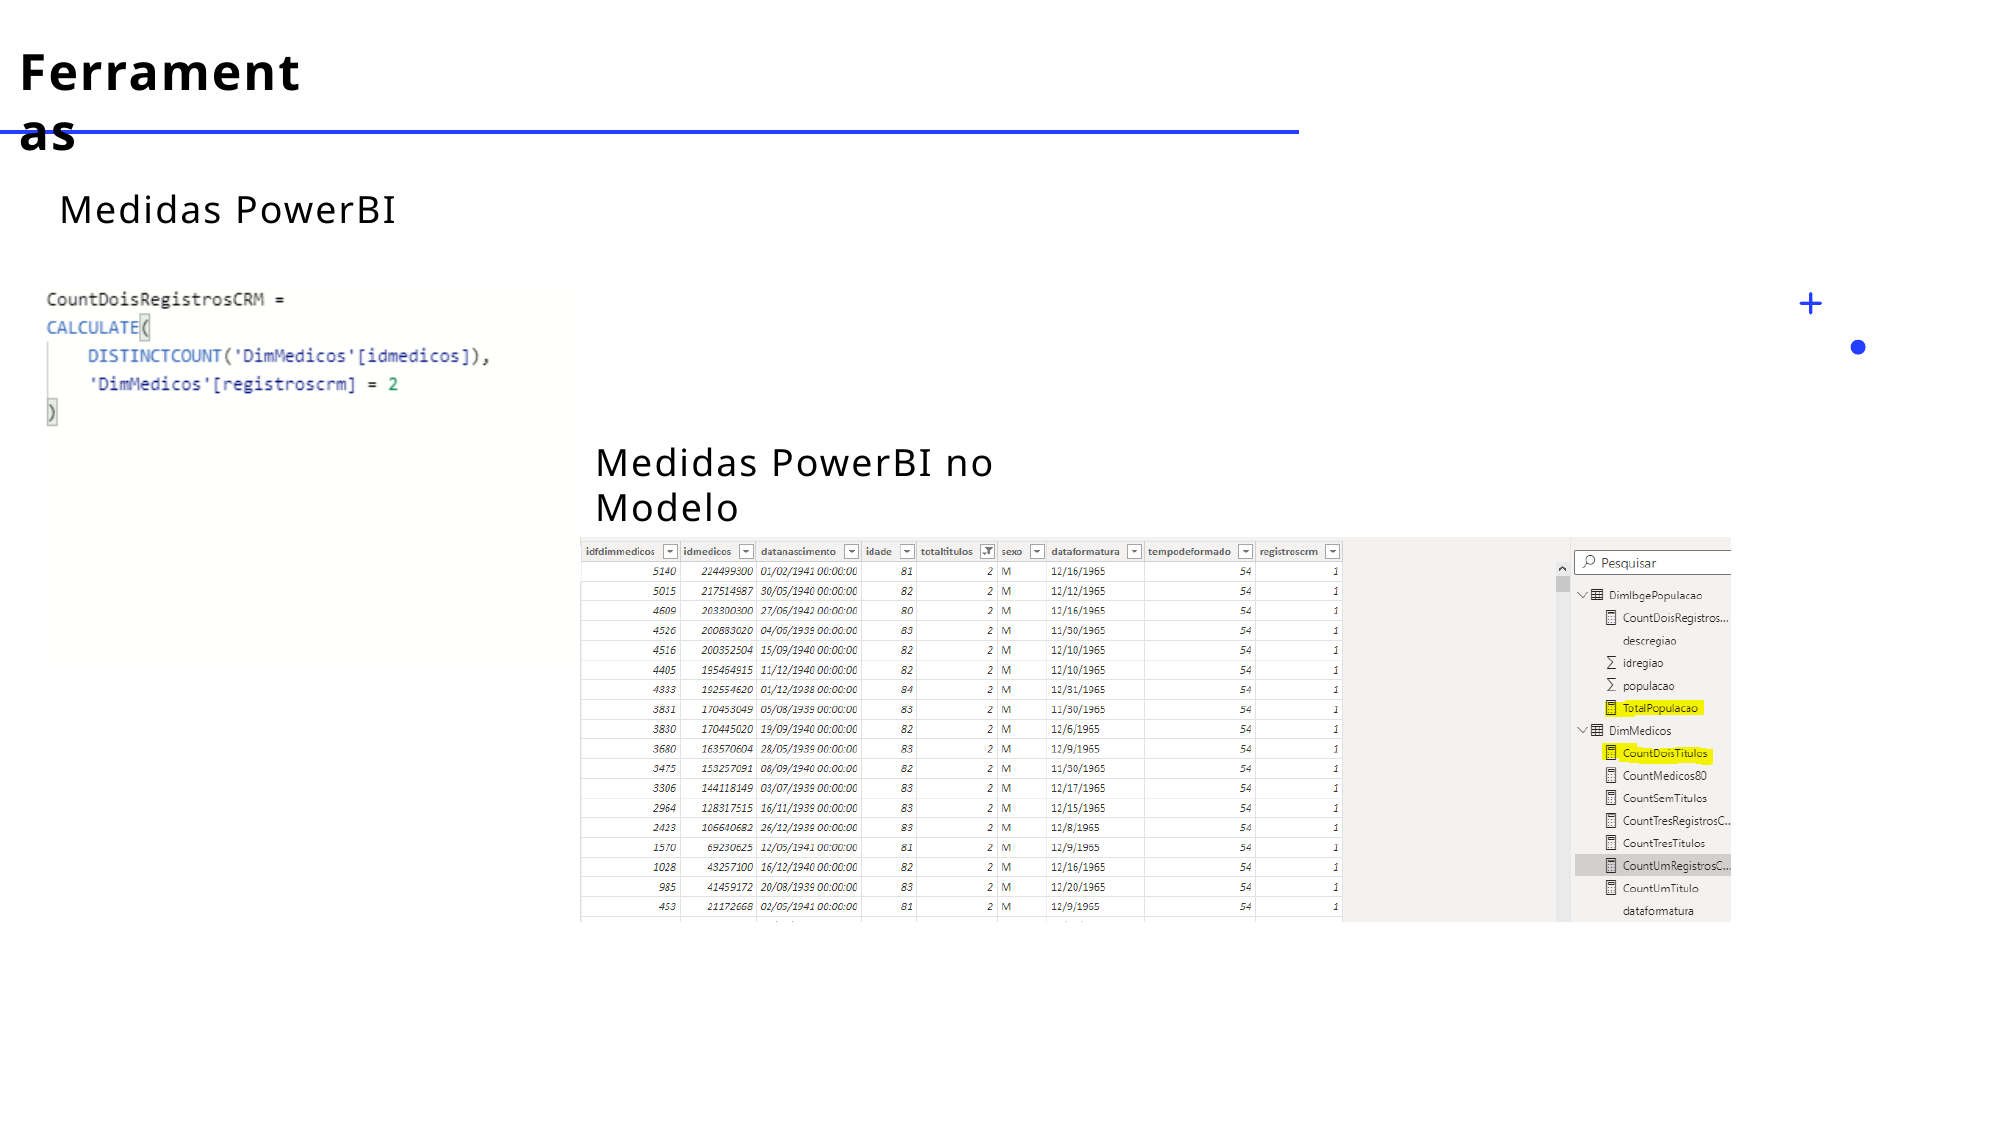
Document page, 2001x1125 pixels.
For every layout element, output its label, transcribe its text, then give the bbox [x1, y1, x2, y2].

picture [44, 287, 1731, 922]
footer Ferramentas [3, 70, 348, 131]
text_box Medidas PowerBI [44, 179, 505, 239]
text_box Medidas PowerBI no Modelo [581, 453, 1041, 514]
